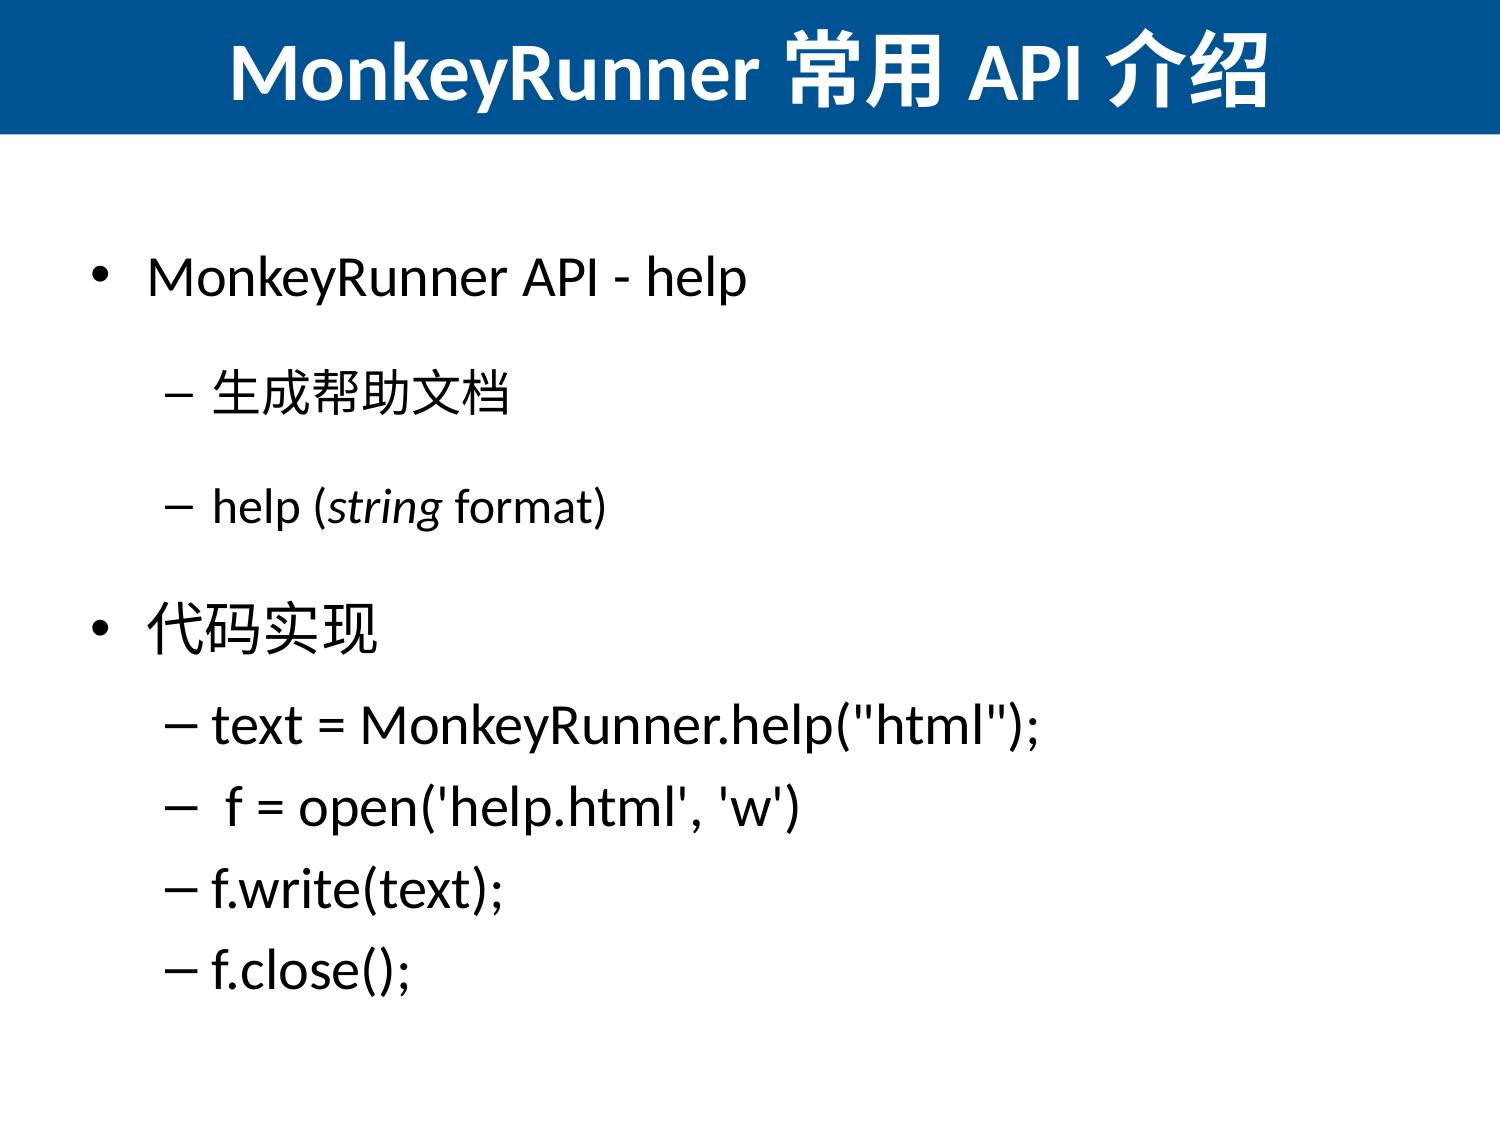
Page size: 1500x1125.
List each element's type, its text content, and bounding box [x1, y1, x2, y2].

title MonkeyRunner常用API介绍 [0, 0, 1500, 135]
list MonkeyRunner API - help 生成帮助文档 help (string format) 代码实现 text = MonkeyRunner.help("html"); f = open('help.html', 'w') f.write(text); f.close(); [75, 196, 1425, 1071]
